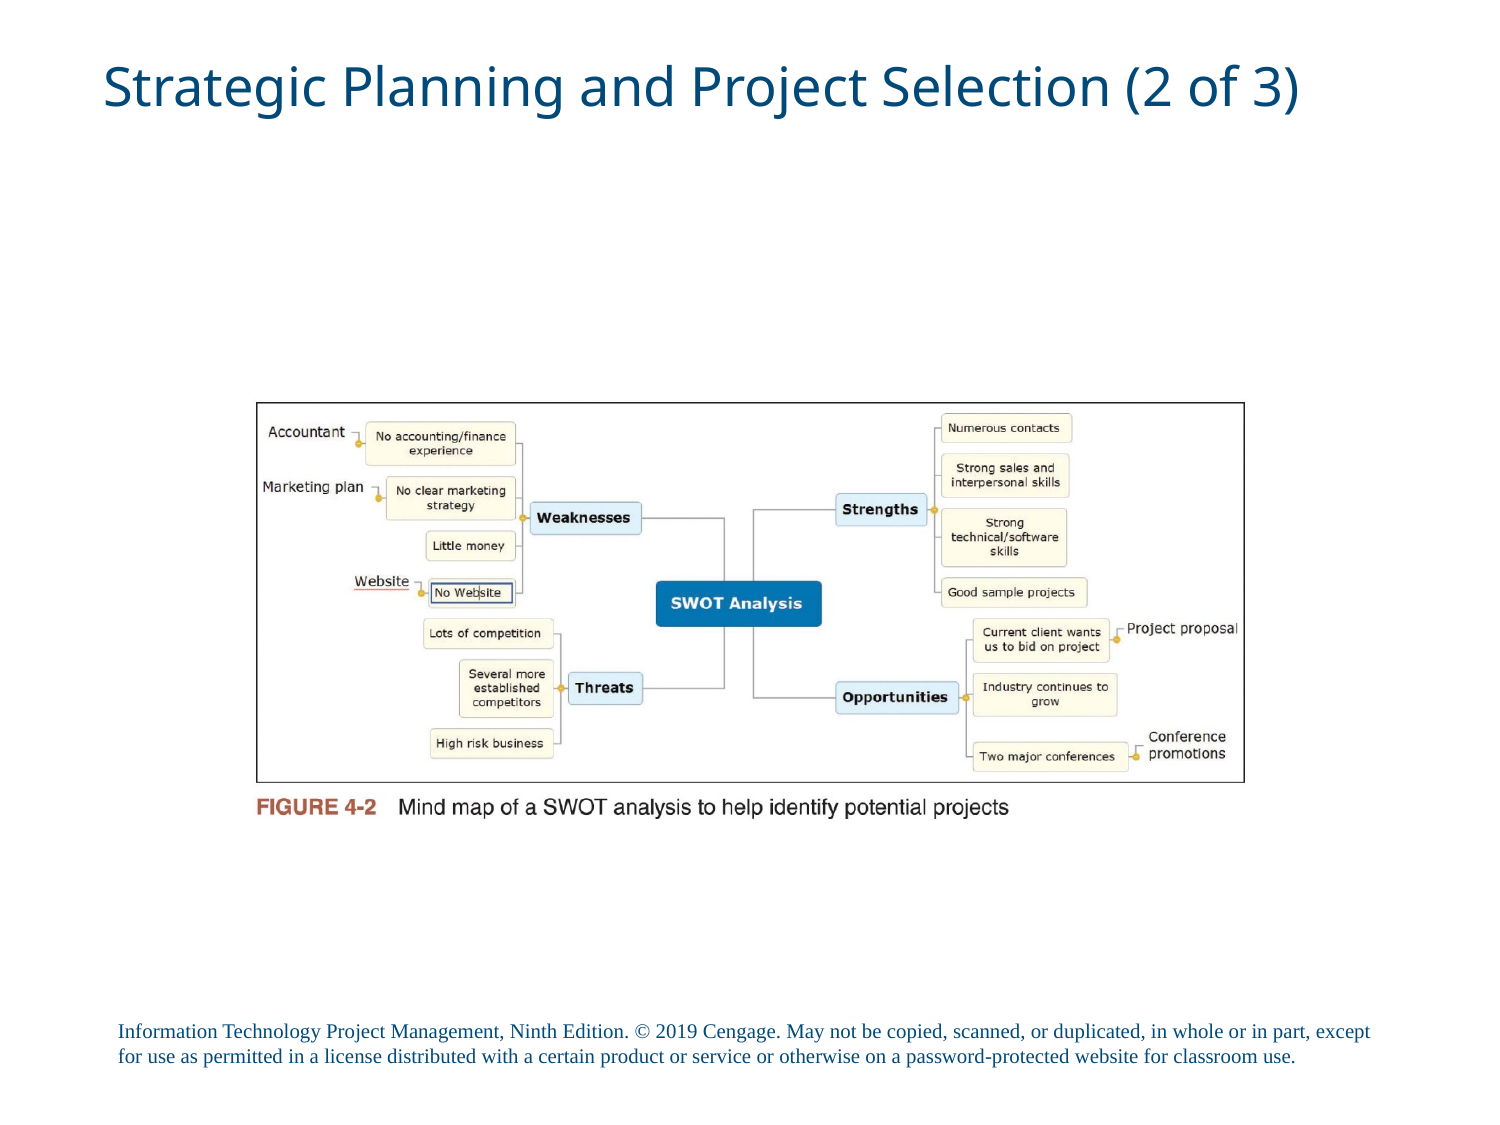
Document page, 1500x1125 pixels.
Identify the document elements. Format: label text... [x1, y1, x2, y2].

picture [253, 399, 1247, 821]
footer Information Technology Project Management, Ninth Edition. © 2019 Cengage. May not be copied, scanned, or duplicated, in whole or in part, except for use as permitted in a license distributed with a certain product or service or otherwise on a password-protected website for classroom use. [103, 1009, 1397, 1070]
title Strategic Planning and Project Selection (2 of 3) [103, 59, 1397, 278]
